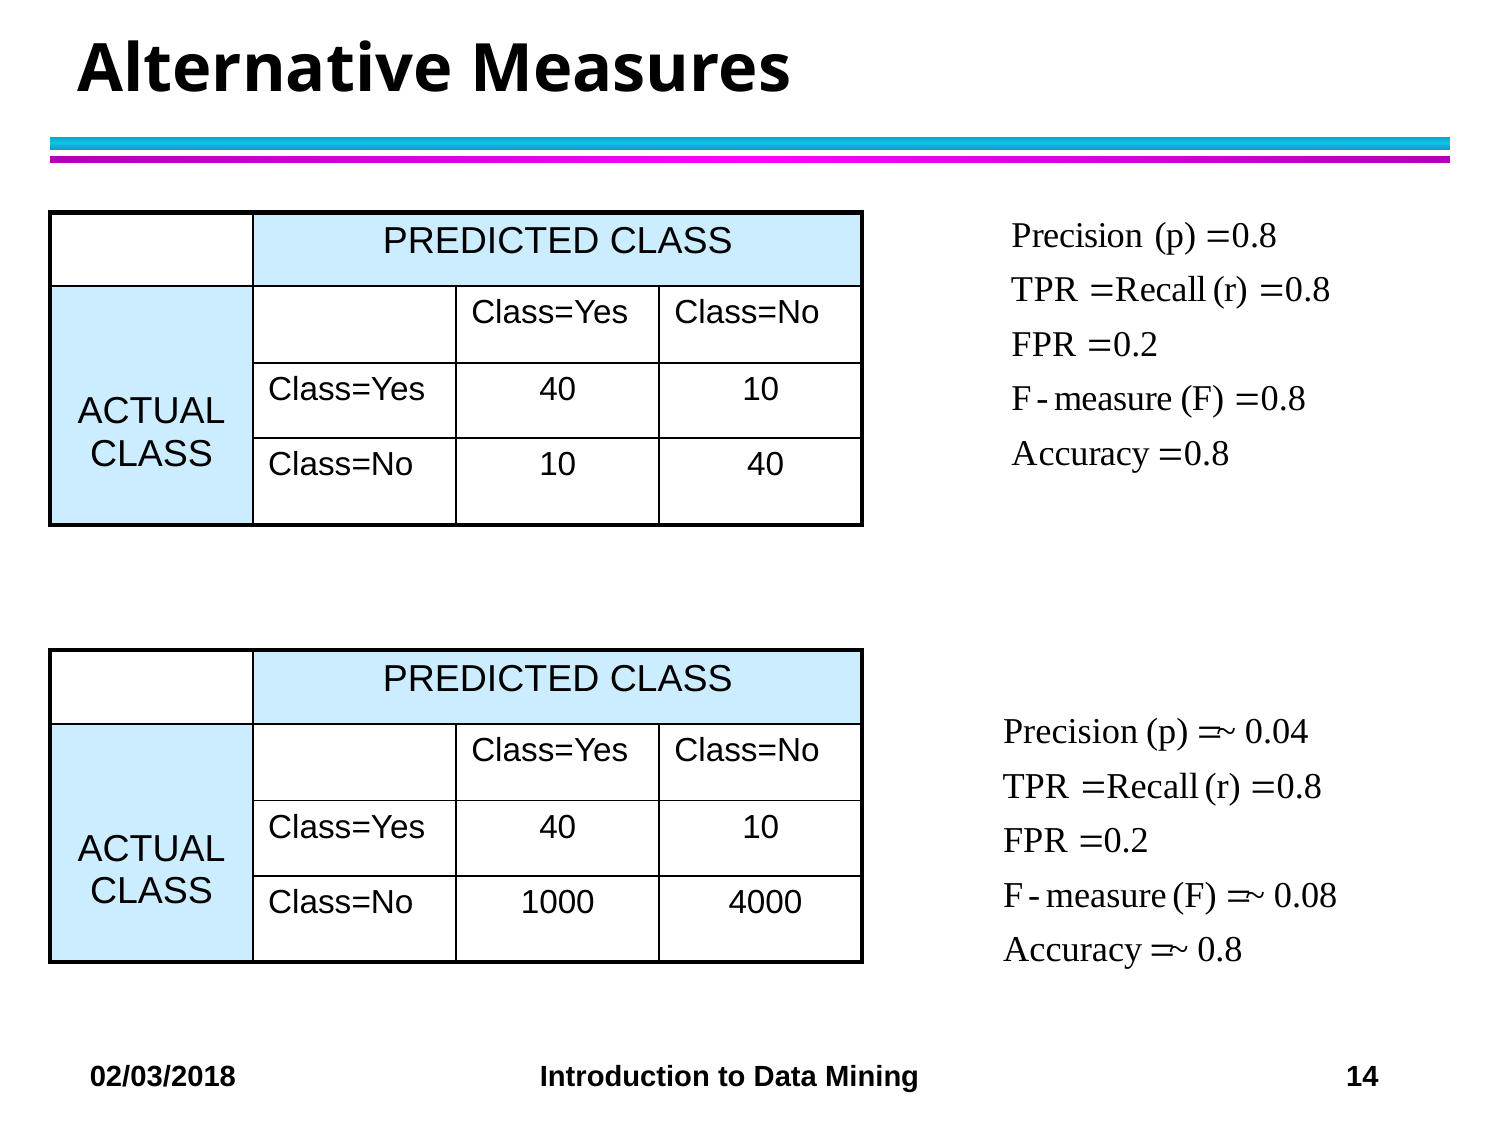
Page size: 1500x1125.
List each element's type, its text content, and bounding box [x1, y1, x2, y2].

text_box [997, 710, 1343, 978]
table_cell ACTUAL CLASS [52, 725, 252, 960]
table_cell 1000 [457, 877, 658, 960]
table_cell Class=No [254, 439, 455, 523]
table_header PREDICTED CLASS [254, 652, 860, 723]
title Alternative Measures [62, 24, 1421, 113]
table_cell Class=No [660, 287, 860, 362]
table_cell 10 [660, 364, 860, 437]
table_cell [254, 287, 455, 362]
table_cell 10 [660, 801, 860, 875]
table_header [52, 215, 252, 285]
table_cell [254, 725, 455, 800]
table_cell 40 [660, 439, 860, 523]
table_cell Class=Yes [254, 801, 455, 875]
table_cell Class=Yes [254, 364, 455, 437]
table_cell Class=Yes [457, 725, 658, 800]
table_cell Class=No [254, 877, 455, 960]
table_cell 40 [457, 801, 658, 875]
table_header [52, 652, 252, 723]
table_cell 40 [457, 364, 658, 437]
table_header PREDICTED CLASS [254, 215, 860, 285]
table_cell Class=Yes [457, 287, 658, 362]
table_cell ACTUAL CLASS [52, 287, 252, 523]
table_cell Class=No [660, 725, 860, 800]
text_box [1005, 214, 1337, 536]
table_cell 10 [457, 439, 658, 523]
table_cell 4000 [660, 877, 860, 960]
